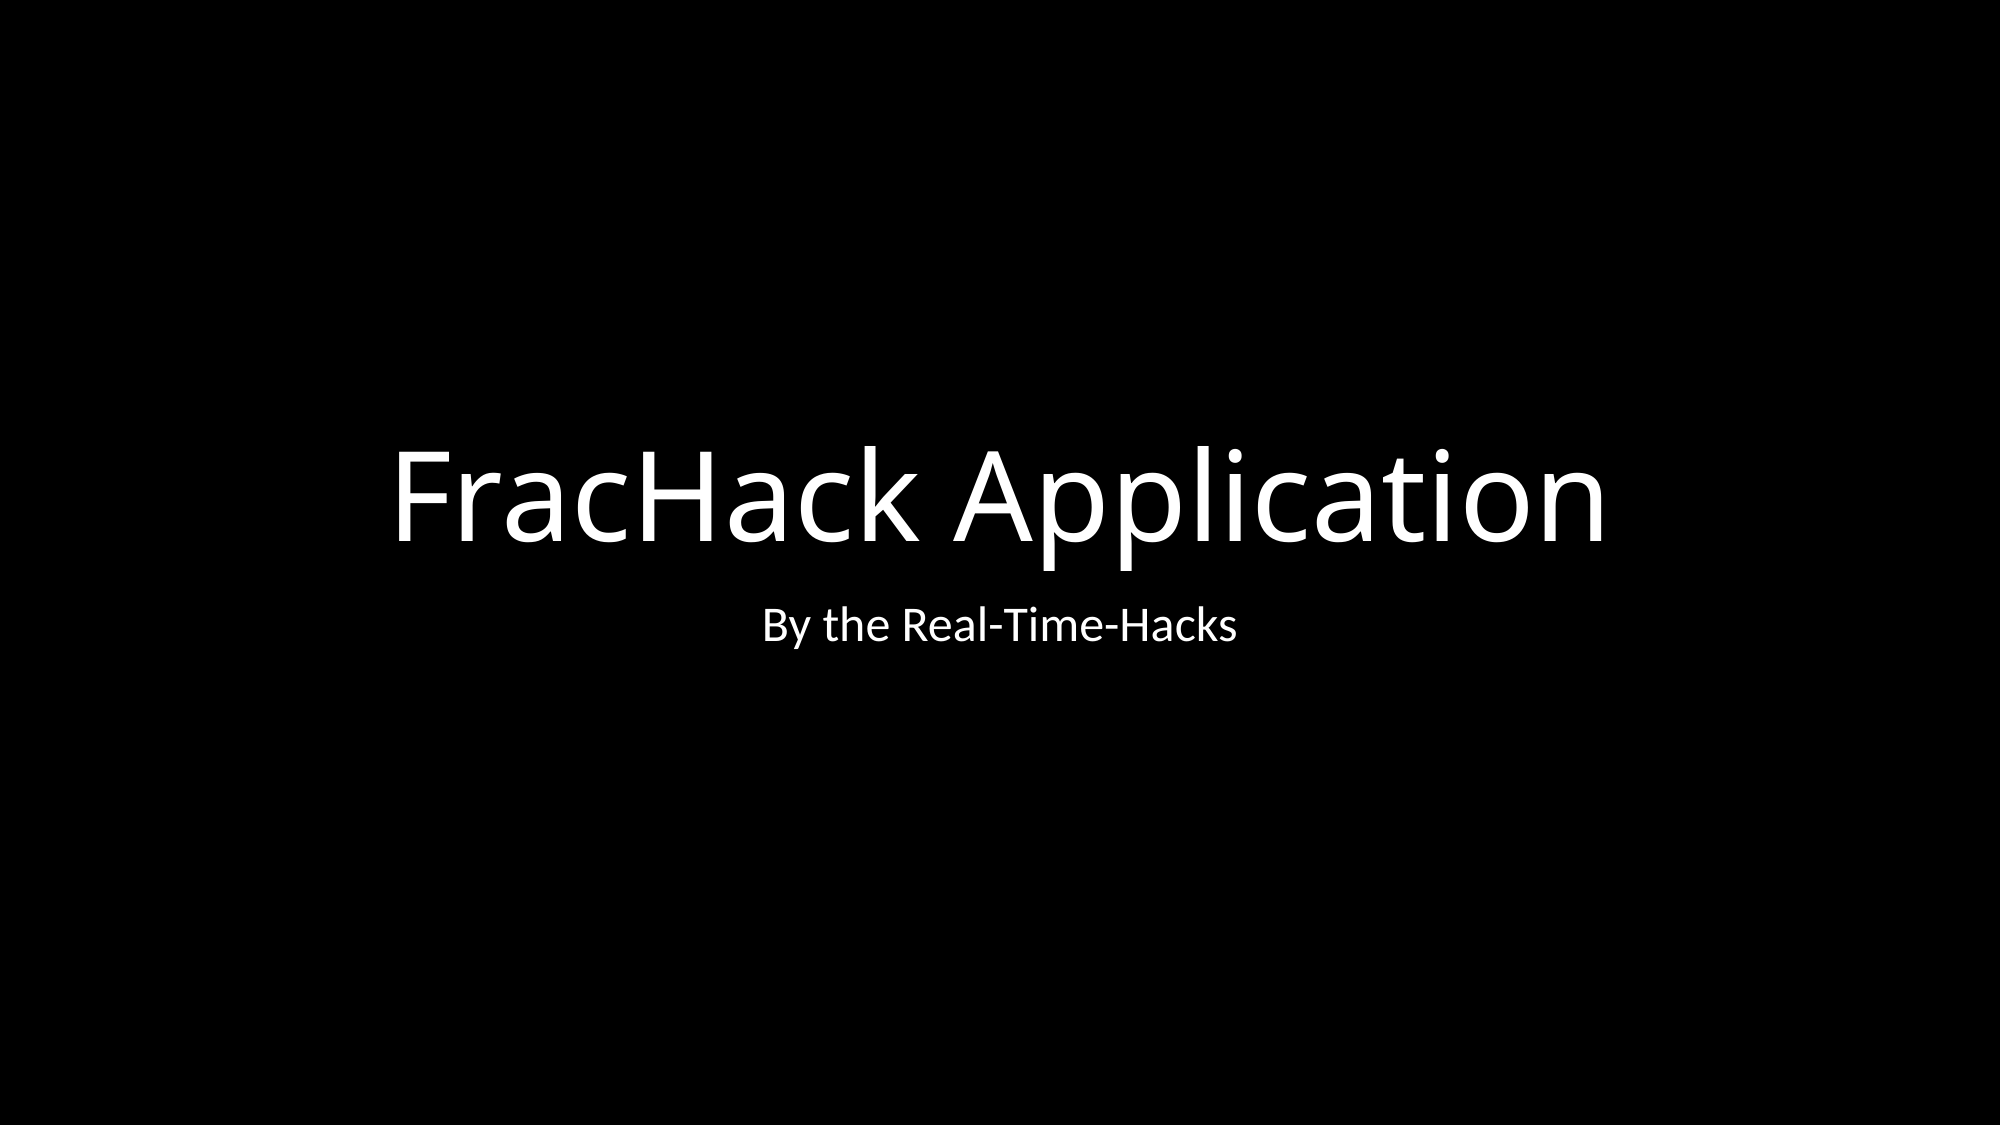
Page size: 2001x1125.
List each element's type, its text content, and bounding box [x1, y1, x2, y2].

title FracHack Application [249, 184, 1750, 576]
subtitle By the Real-Time-Hacks [249, 590, 1750, 863]
